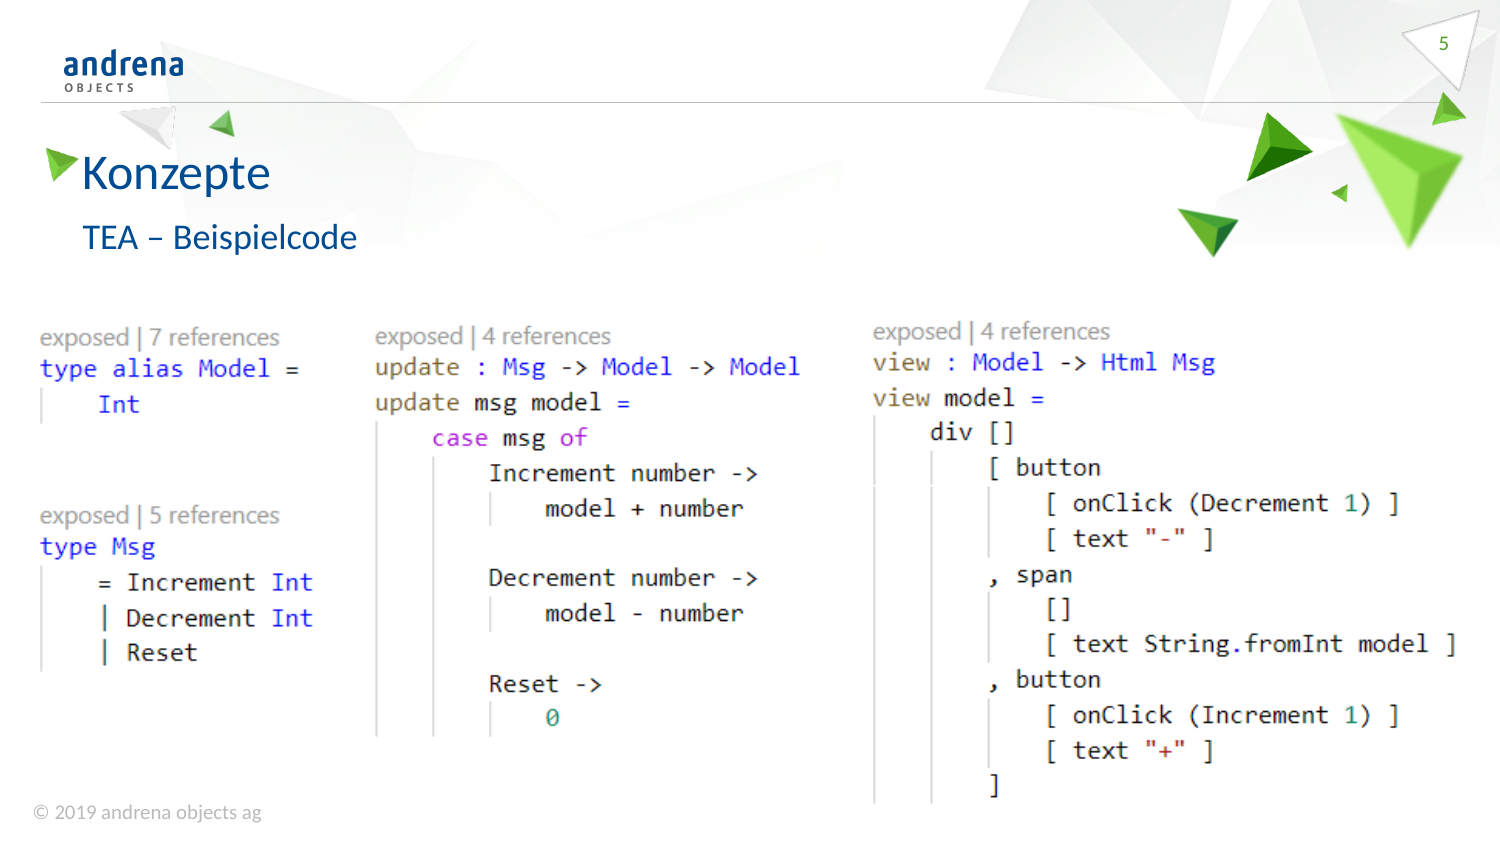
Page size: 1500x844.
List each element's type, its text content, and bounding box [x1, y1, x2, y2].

slide_number 5 [1431, 29, 1457, 53]
picture [0, 0, 1500, 841]
picture [14, 306, 840, 777]
list TEA – Beispielcode [74, 204, 1066, 265]
title Konzepte [74, 104, 1170, 235]
